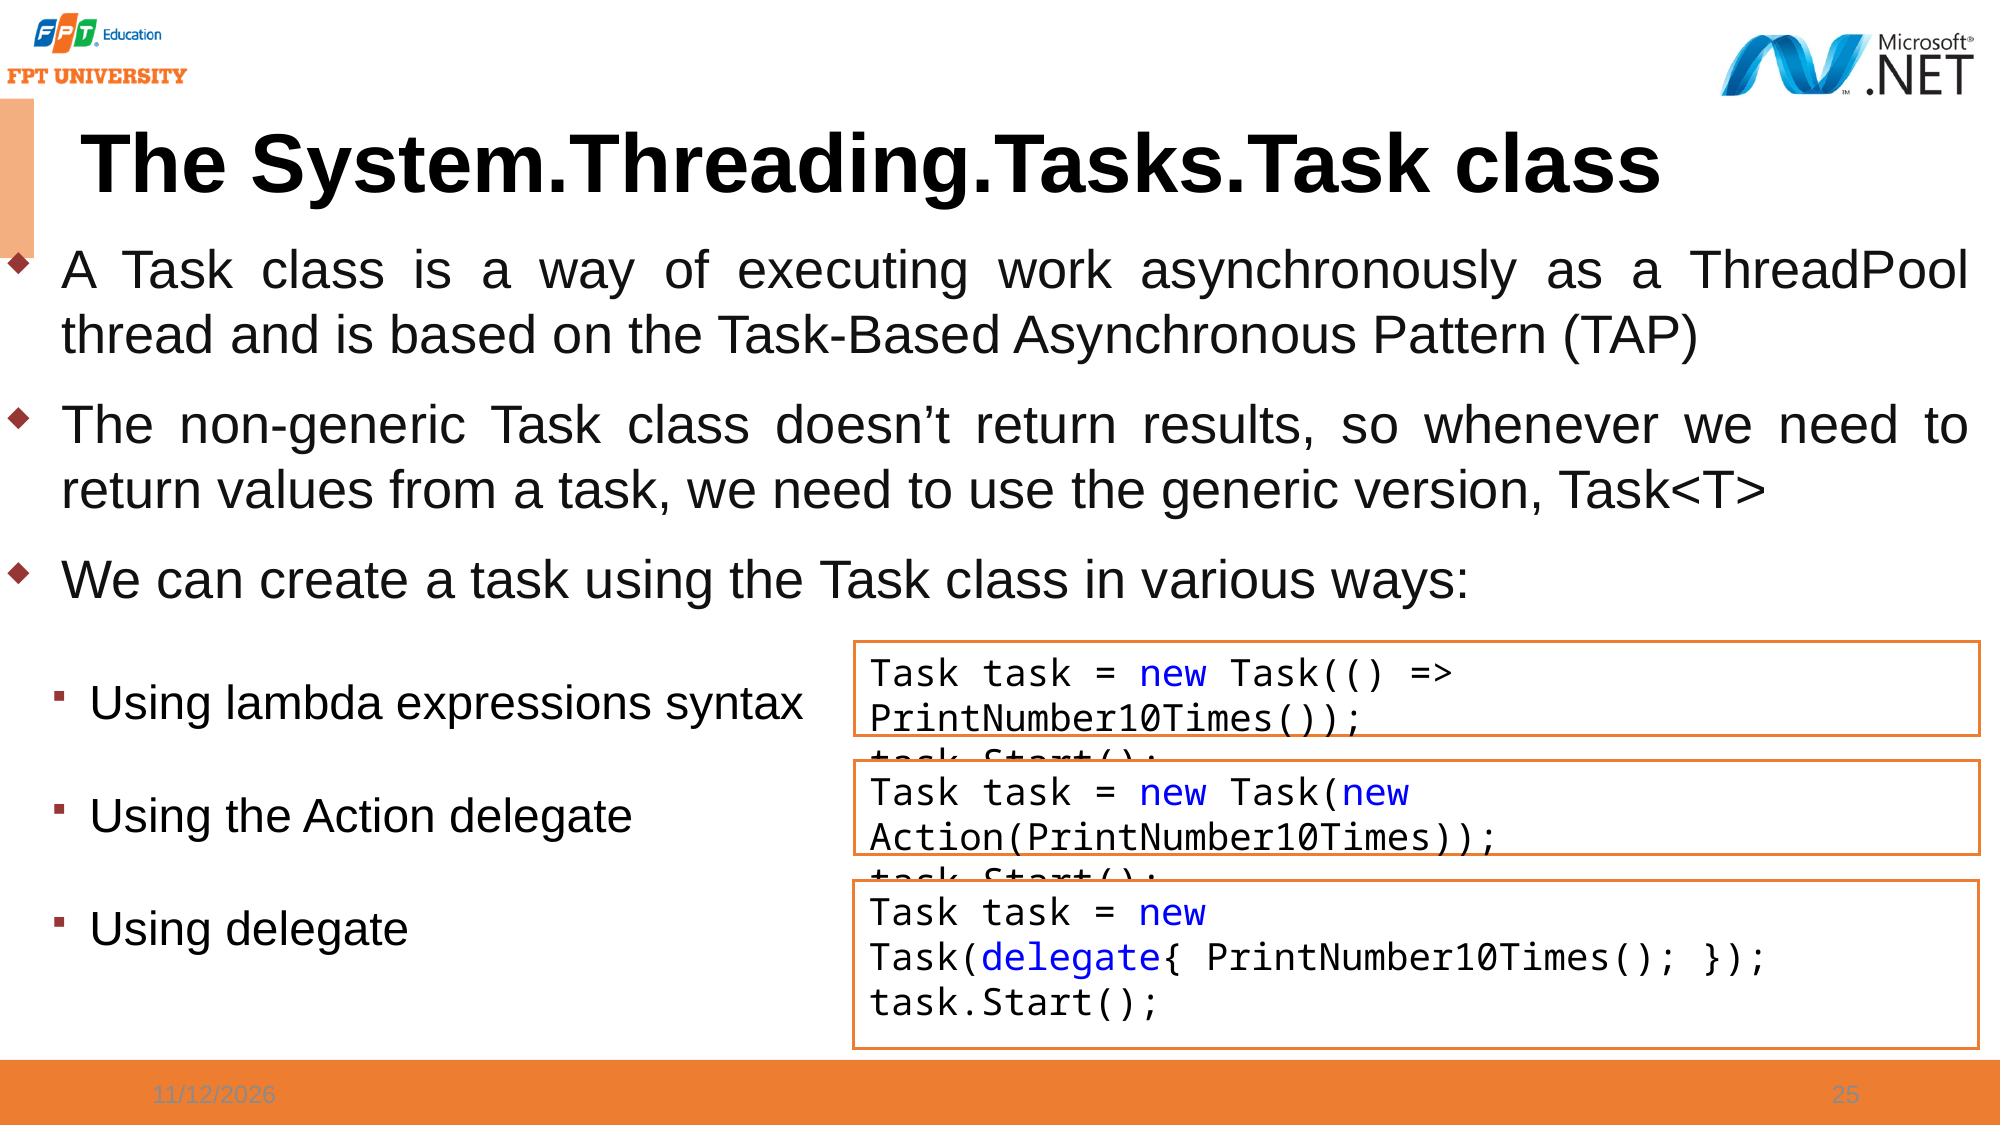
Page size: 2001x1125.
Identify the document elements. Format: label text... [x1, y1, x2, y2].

text_box Task task = new Task(() => PrintNumber10Times()); task.Start(); [854, 640, 1981, 736]
text_box Task task = new Task(delegate{ PrintNumber10Times(); }); task.Start(); [853, 879, 1980, 1049]
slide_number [137, 1099, 588, 1123]
title The System.Threading.Tasks.Task class [65, 118, 1952, 213]
slide_number 25 [1424, 1099, 1875, 1123]
text_box A Task class is a way of executing work asynchronously as a ThreadPool thread and is based on the Task-Based Asynchronous Pattern (TAP) The non-generic Task class doesn’t return results, so whenever we need to return values from a task, we need to use the generic version, Task<T> We can create a task using the Task class in various ways: Using lambda expressions syntax Using the Action delegate Using delegate [0, 227, 1988, 1099]
picture [1685, 0, 2001, 129]
picture [0, 0, 194, 94]
text_box Task task = new Task(new Action(PrintNumber10Times)); task.Start(); [854, 760, 1981, 856]
